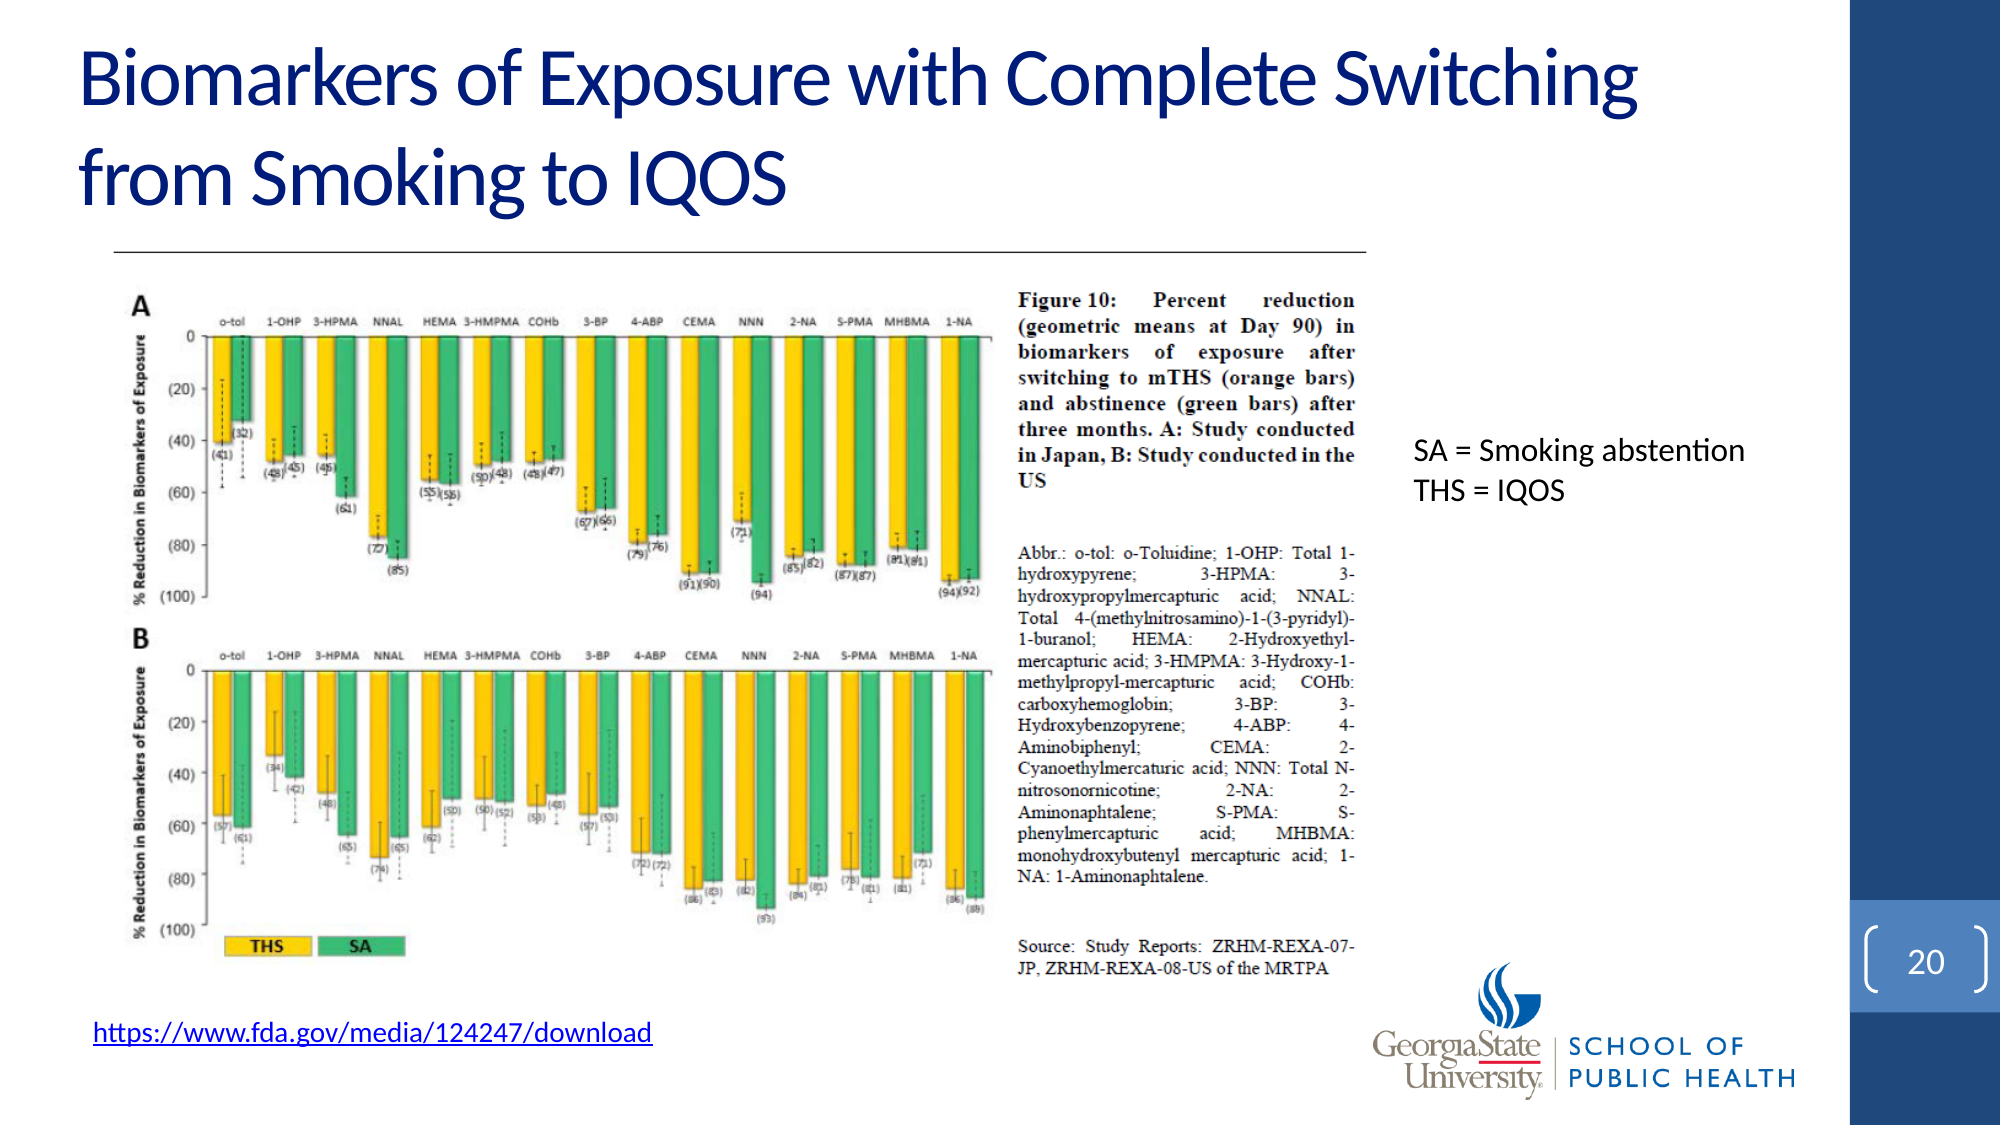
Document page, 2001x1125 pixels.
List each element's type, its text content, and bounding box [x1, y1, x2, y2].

picture [103, 241, 1794, 1101]
slide_number 20 [1864, 925, 1988, 994]
text_box https://www.fda.gov/media/124247/download [78, 1005, 1322, 1056]
text_box SA = Smoking abstention THS = IQOS [1398, 420, 1762, 516]
title Biomarkers of Exposure with Complete Switching from Smoking to IQOS [63, 58, 1794, 185]
